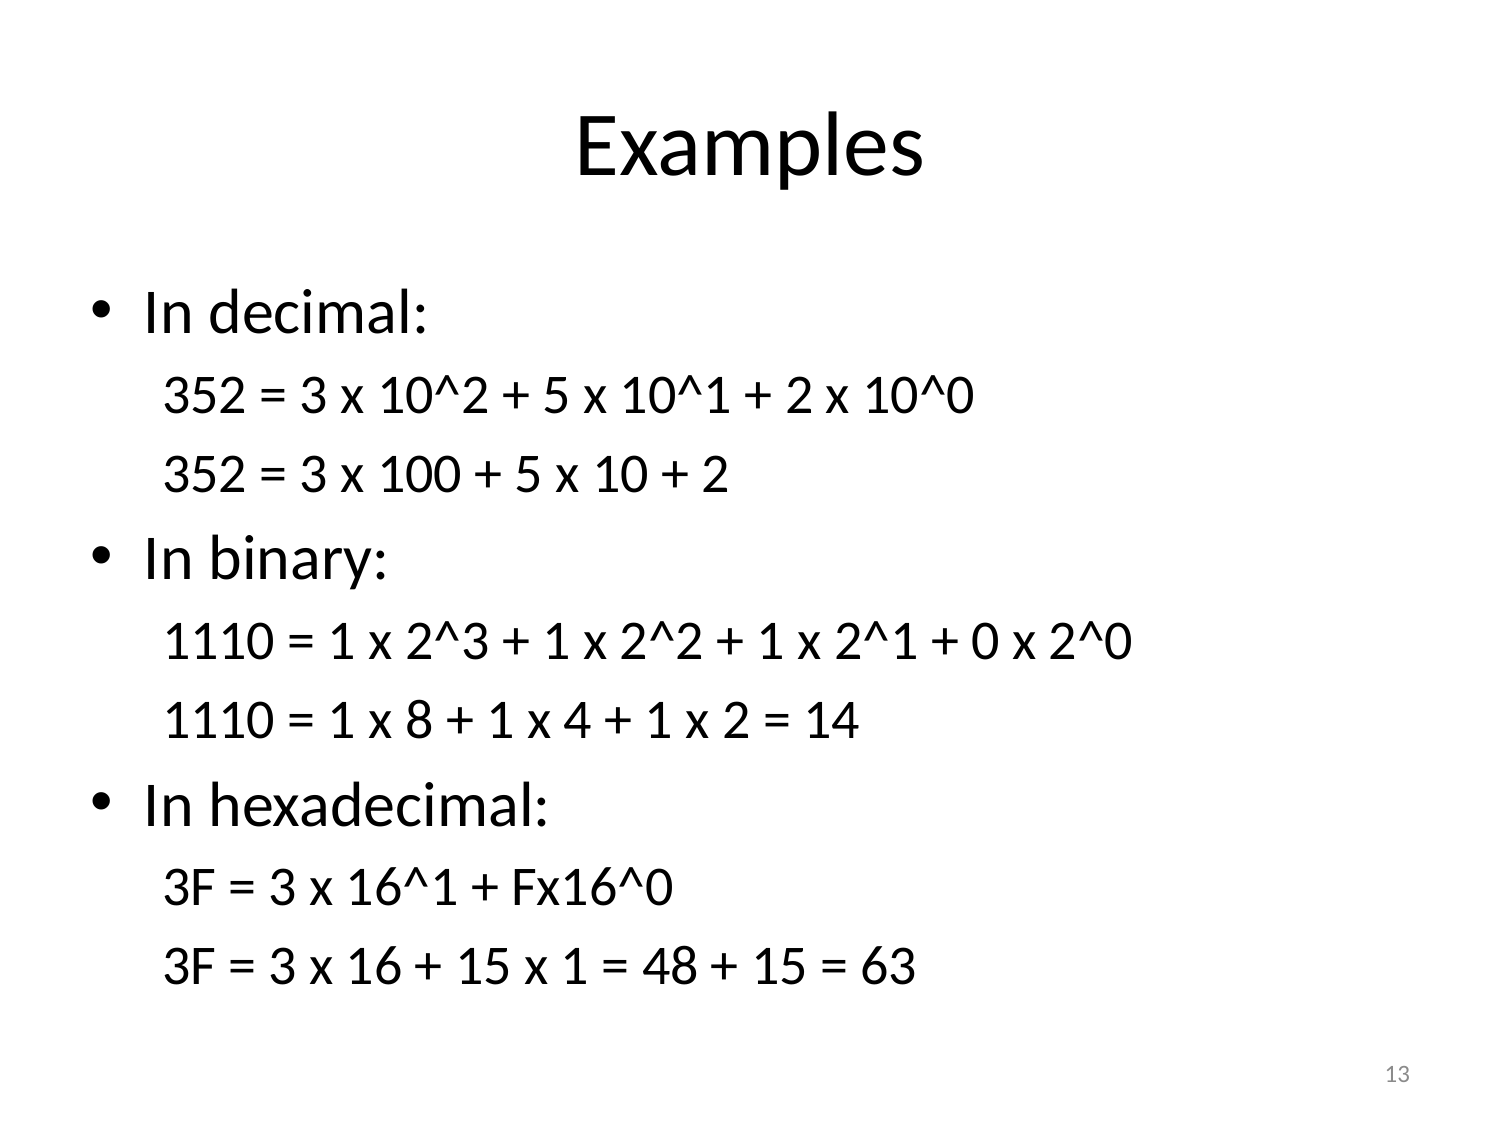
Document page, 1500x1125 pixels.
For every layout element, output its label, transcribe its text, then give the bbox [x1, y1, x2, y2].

list In decimal: 352 = 3 x 10^2 + 5 x 10^1 + 2 x 10^0 352 = 3 x 100 + 5 x 10 + 2 In binary: 1110 = 1 x 2^3 + 1 x 2^2 + 1 x 2^1 + 0 x 2^0 1110 = 1 x 8 + 1 x 4 + 1 x 2 = 14 In hexadecimal: 3F = 3 x 16^1 + Fx16^0 3F = 3 x 16 + 15 x 1 = 48 + 15 = 63 [75, 262, 1425, 1005]
title Examples [75, 45, 1425, 233]
slide_number 13 [1074, 1042, 1425, 1103]
